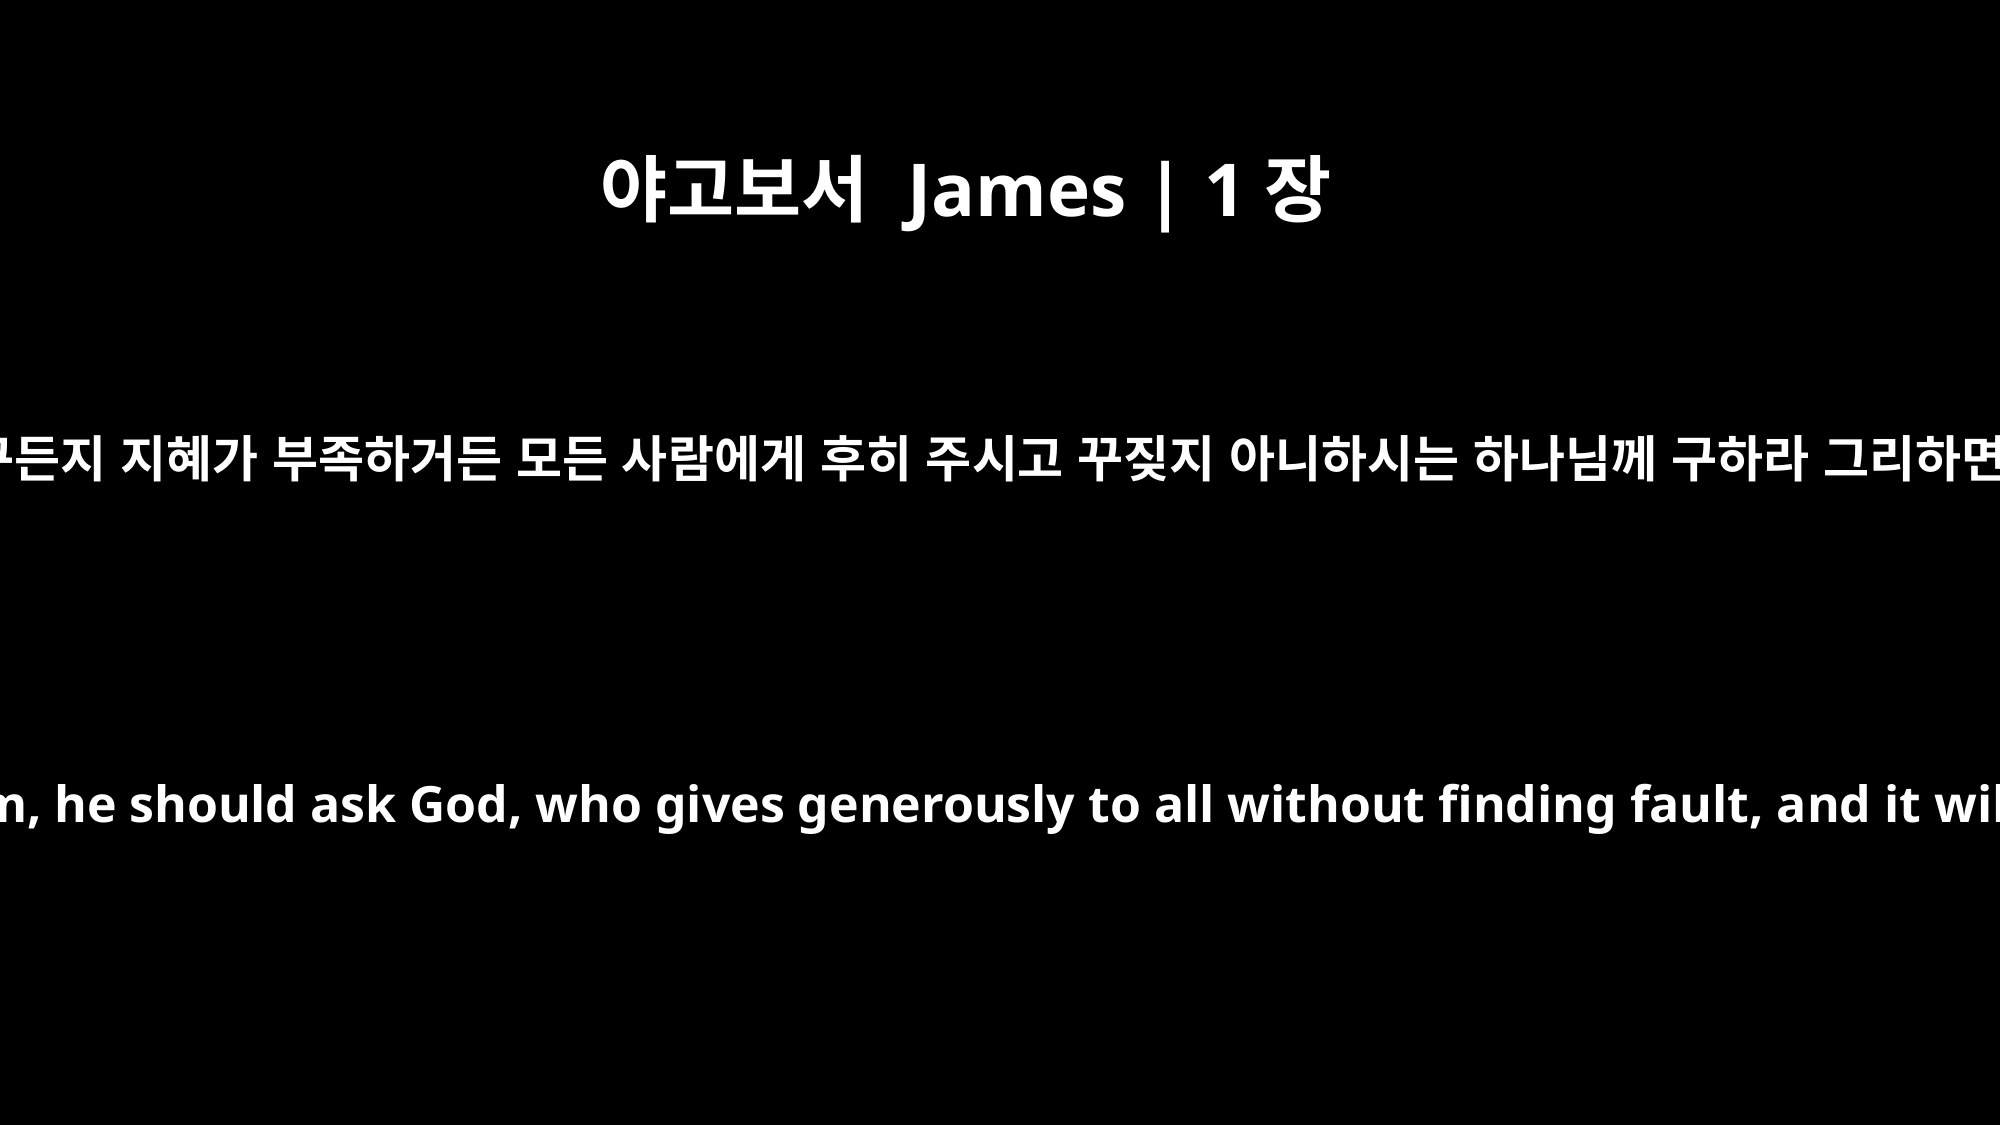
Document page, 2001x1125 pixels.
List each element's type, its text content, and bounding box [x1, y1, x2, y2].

text_box If any of you lacks wisdom, he should ask God, who gives generously to all without finding fault, and it will be given to him. [0, 764, 2000, 840]
text_box 5 너희 중에 누구든지 지혜가 부족하거든 모든 사람에게 후히 주시고 꾸짖지 아니하시는 하나님께 구하라 그리하면 주시리라 [0, 359, 2000, 495]
text_box 야고보서 James | 1장 [585, 136, 1347, 239]
